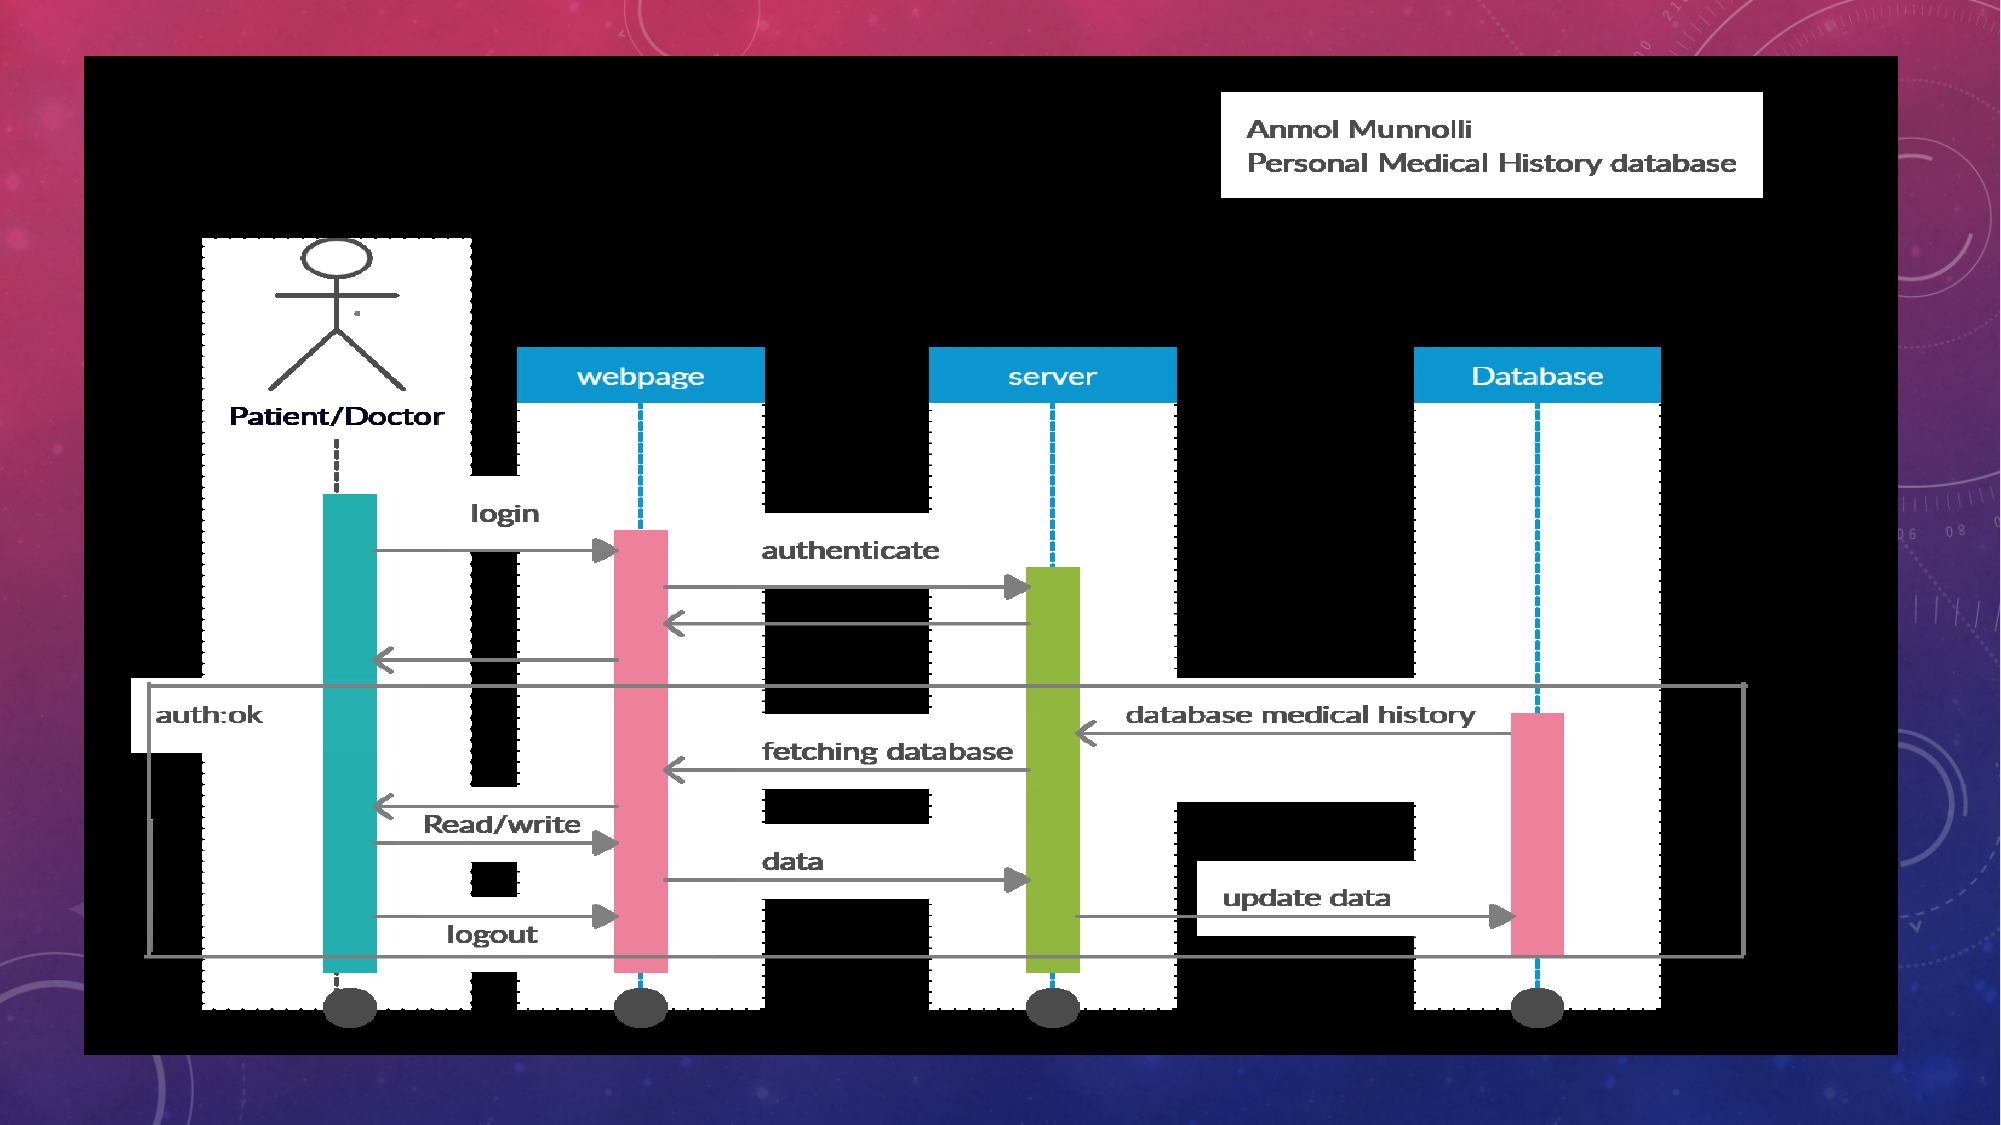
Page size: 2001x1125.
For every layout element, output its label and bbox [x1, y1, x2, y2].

picture [0, 0, 2001, 1125]
list [83, 56, 1898, 1055]
